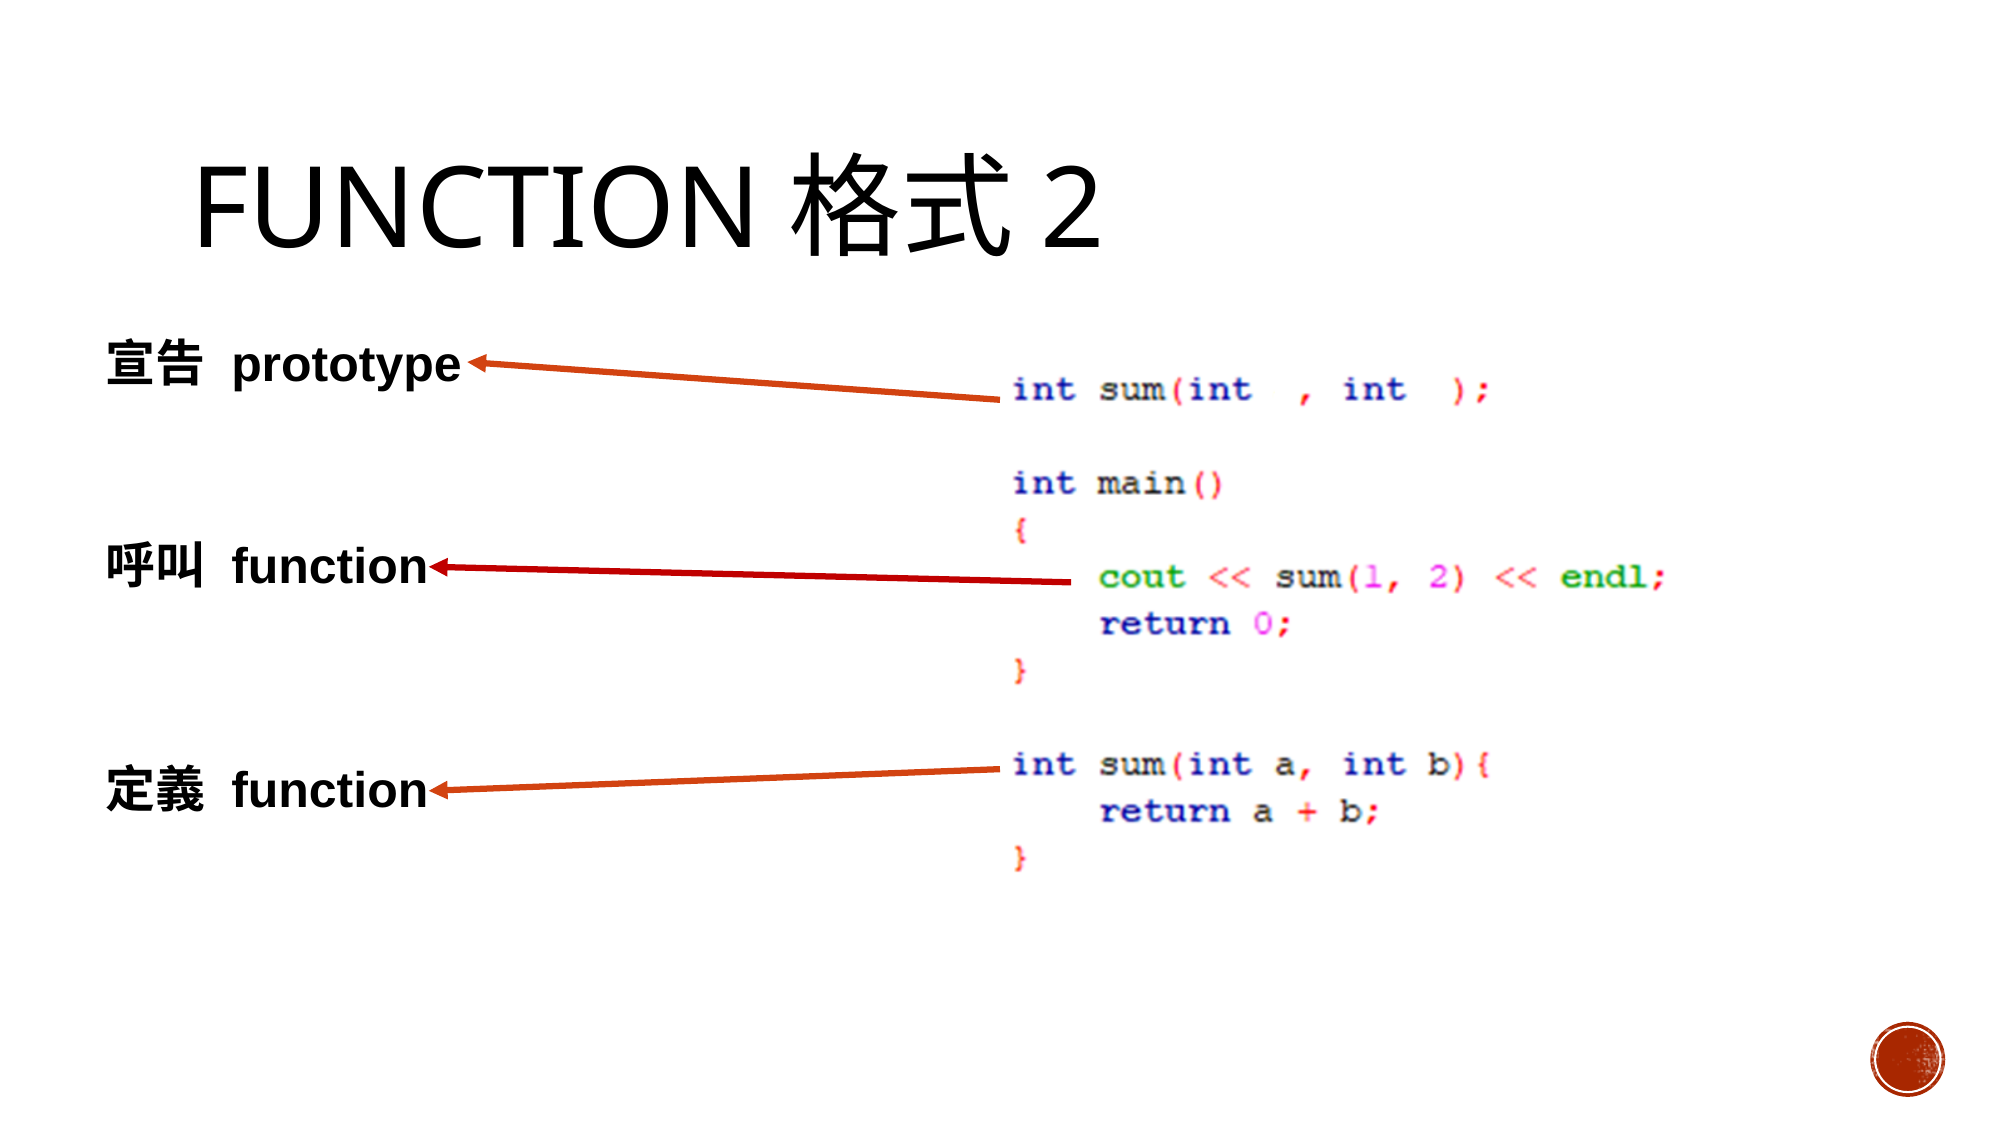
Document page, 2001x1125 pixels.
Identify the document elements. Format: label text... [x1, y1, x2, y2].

title FUNCTION格式2 [175, 79, 1826, 344]
picture [1870, 1021, 1946, 1097]
text_box 定義 function [90, 750, 468, 826]
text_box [466, 361, 1001, 400]
text_box 呼叫 function [90, 526, 468, 602]
text_box 宣告 prototype [90, 324, 520, 399]
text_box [428, 768, 1001, 792]
picture [1012, 342, 1686, 892]
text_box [428, 566, 1072, 583]
